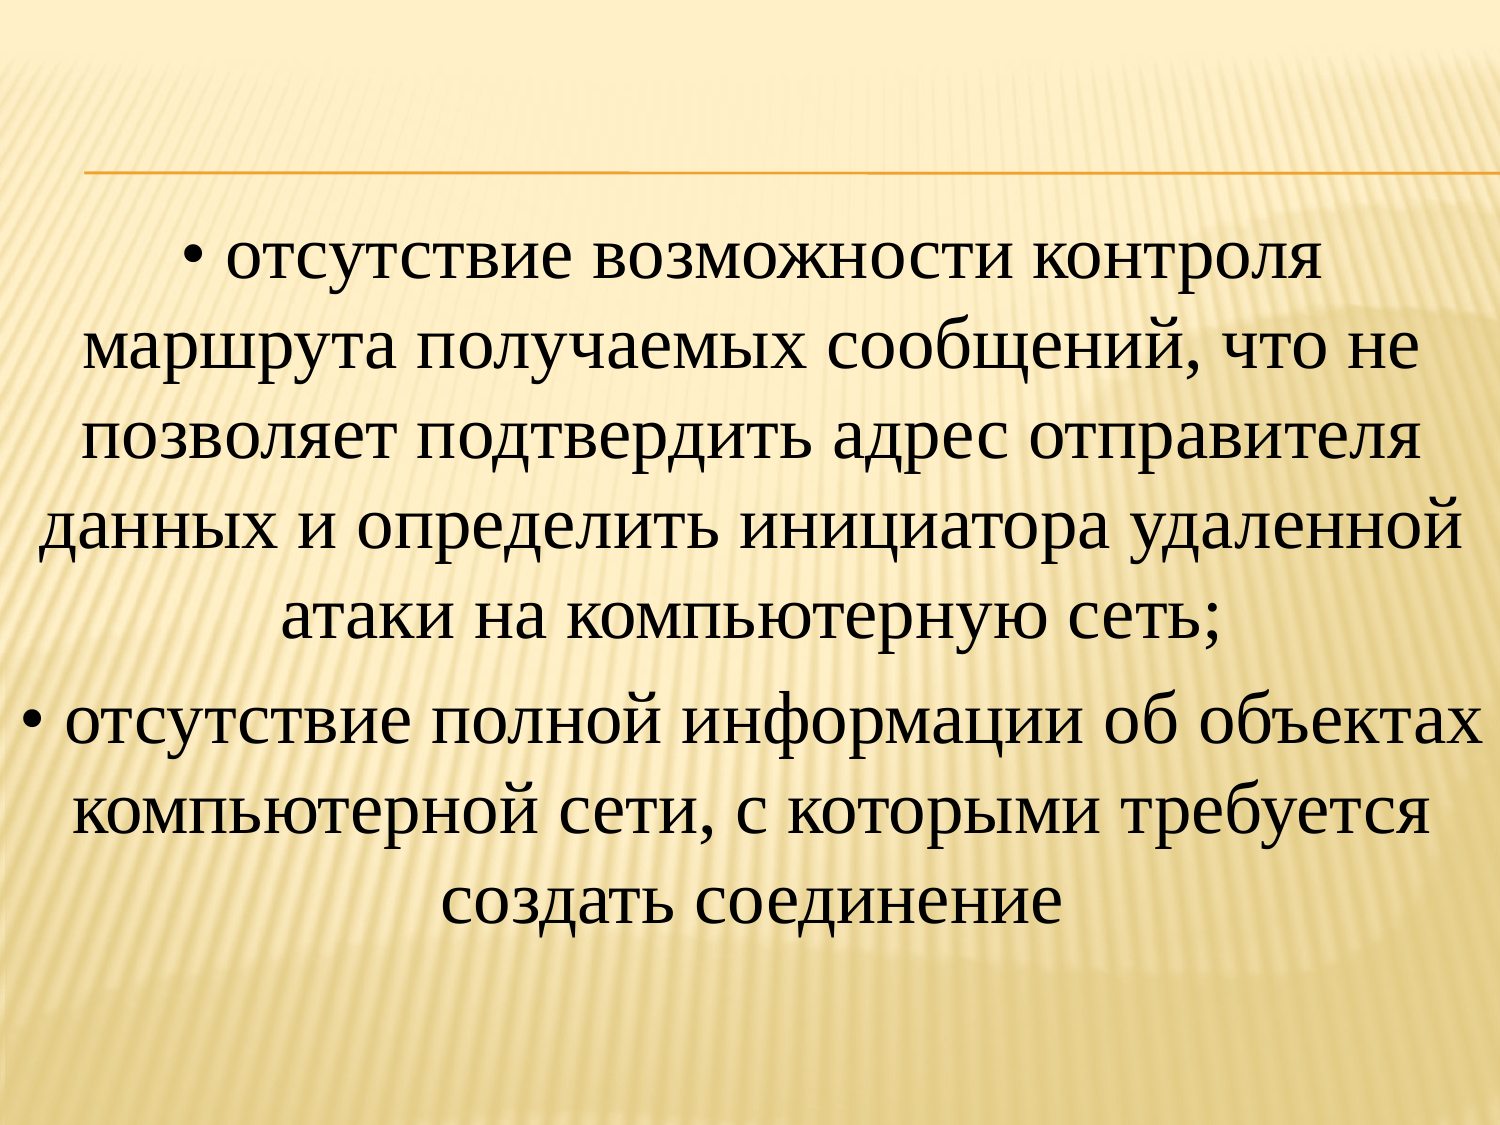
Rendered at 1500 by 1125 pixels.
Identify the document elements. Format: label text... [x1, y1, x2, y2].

list • отсутствие возможности контроля маршрута получаемых сообщений, что не позволяет подтвердить адрес отправителя данных и определить инициатора удаленной атаки на компьютерную сеть; • отсутствие полной информации об объектах компьютерной сети, с которыми требуется создать соединение [2, 196, 1500, 1102]
